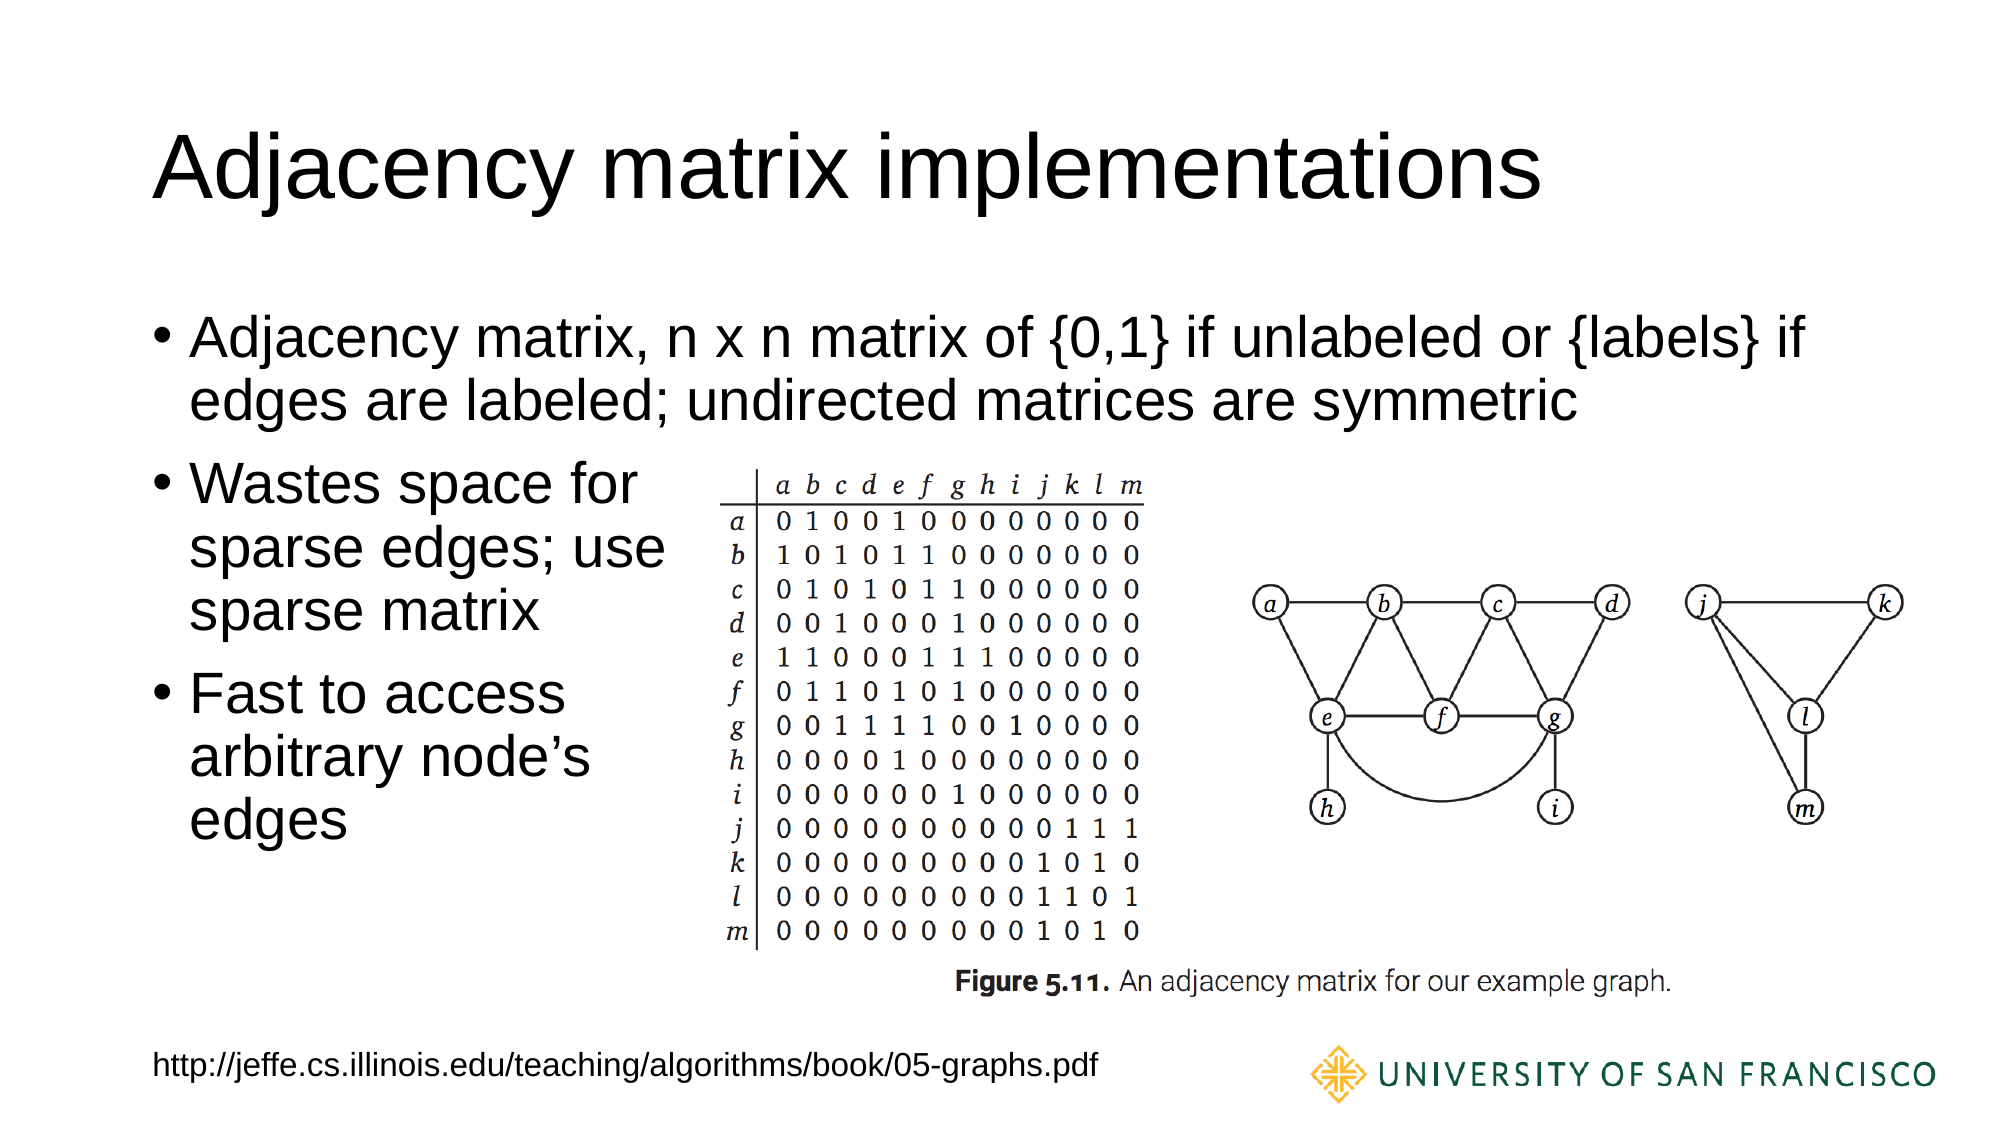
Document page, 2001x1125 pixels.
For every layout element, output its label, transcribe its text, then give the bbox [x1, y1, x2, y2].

picture [720, 454, 1917, 1010]
text_box http://jeffe.cs.illinois.edu/teaching/algorithms/book/05-graphs.pdf [137, 1035, 1138, 1090]
title Adjacency matrix implementations [137, 59, 1863, 278]
list Adjacency matrix, n x n matrix of {0,1} if unlabeled or {labels} if edges are labeled; undirected matrices are symmetric Wastes space for sparse edges; use sparse matrix Fast to access arbitrary node’s edges [137, 299, 1863, 1014]
